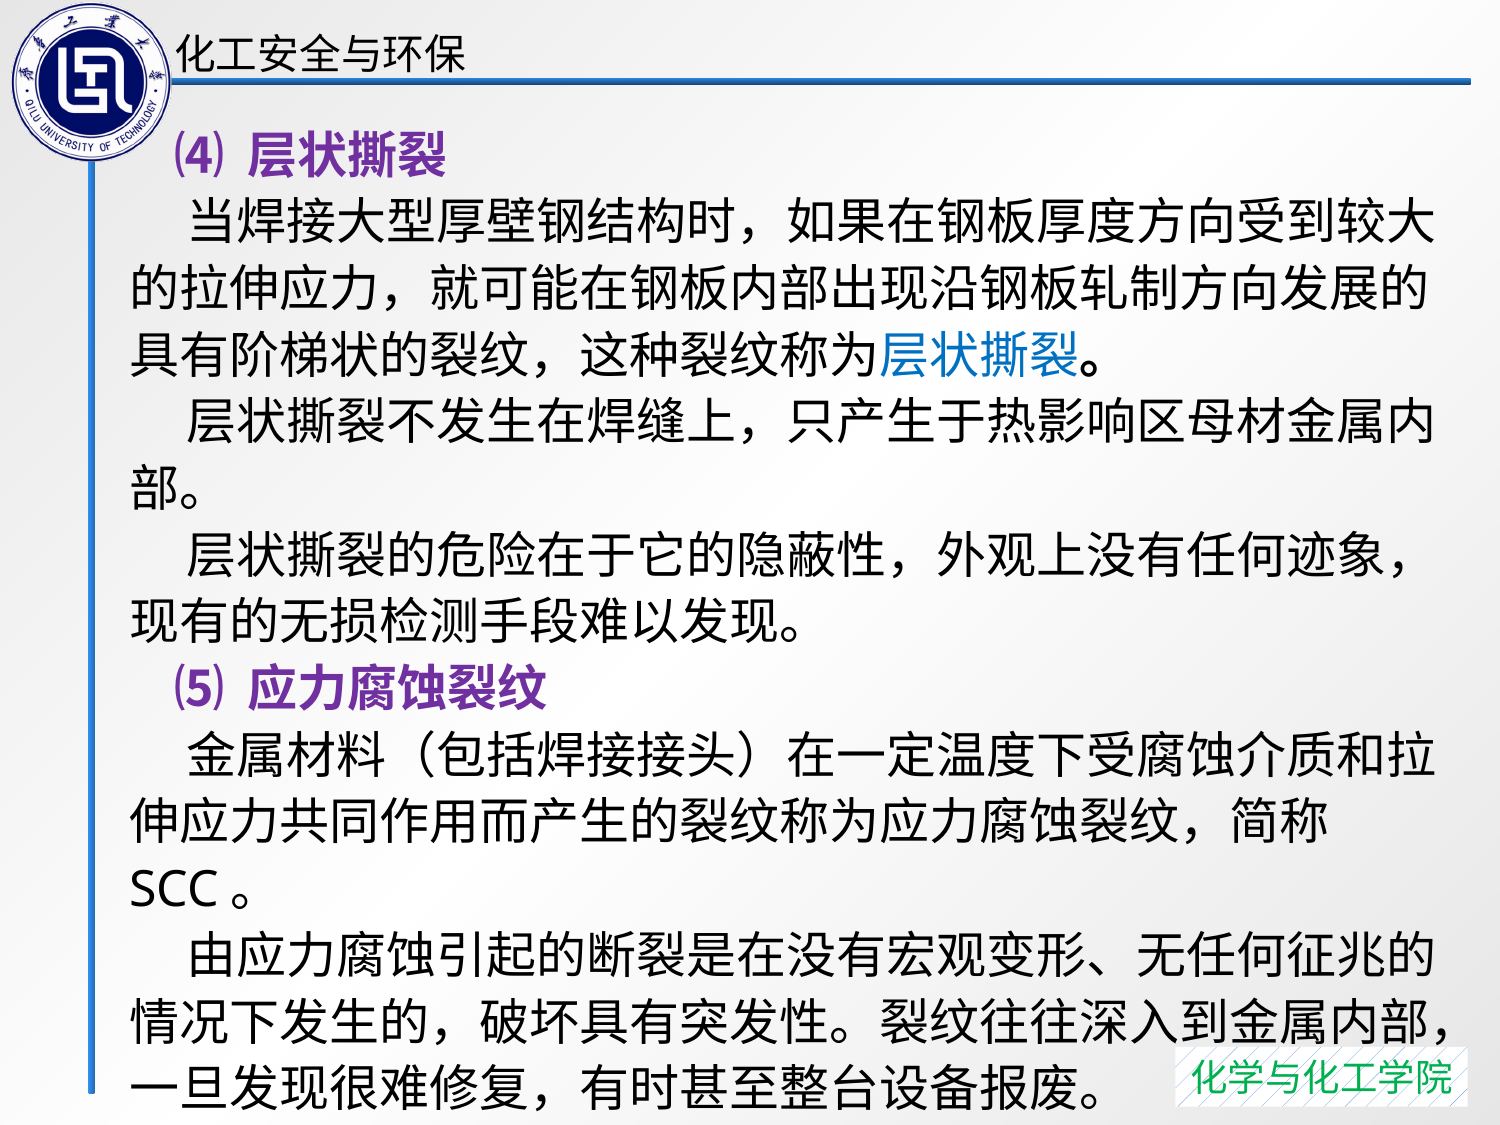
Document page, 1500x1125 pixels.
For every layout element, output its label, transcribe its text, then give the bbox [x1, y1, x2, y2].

picture [11, 2, 172, 162]
list ⑷ 层状撕裂 当焊接大型厚壁钢结构时，如果在钢板厚度方向受到较大的拉伸应力，就可能在钢板内部出现沿钢板轧制方向发展的具有阶梯状的裂纹，这种裂纹称为层状撕裂。 层状撕裂不发生在焊缝上，只产生于热影响区母材金属内部。 层状撕裂的危险在于它的隐蔽性，外观上没有任何迹象，现有的无损检测手段难以发现。 ⑸ 应力腐蚀裂纹 金属材料（包括焊接接头）在一定温度下受腐蚀介质和拉伸应力共同作用而产生的裂纹称为应力腐蚀裂纹，简称SCC。 由应力腐蚀引起的断裂是在没有宏观变形、无任何征兆的情况下发生的，破坏具有突发性。裂纹往往深入到金属内部，一旦发现很难修复，有时甚至整台设备报废。 [113, 108, 1471, 1048]
